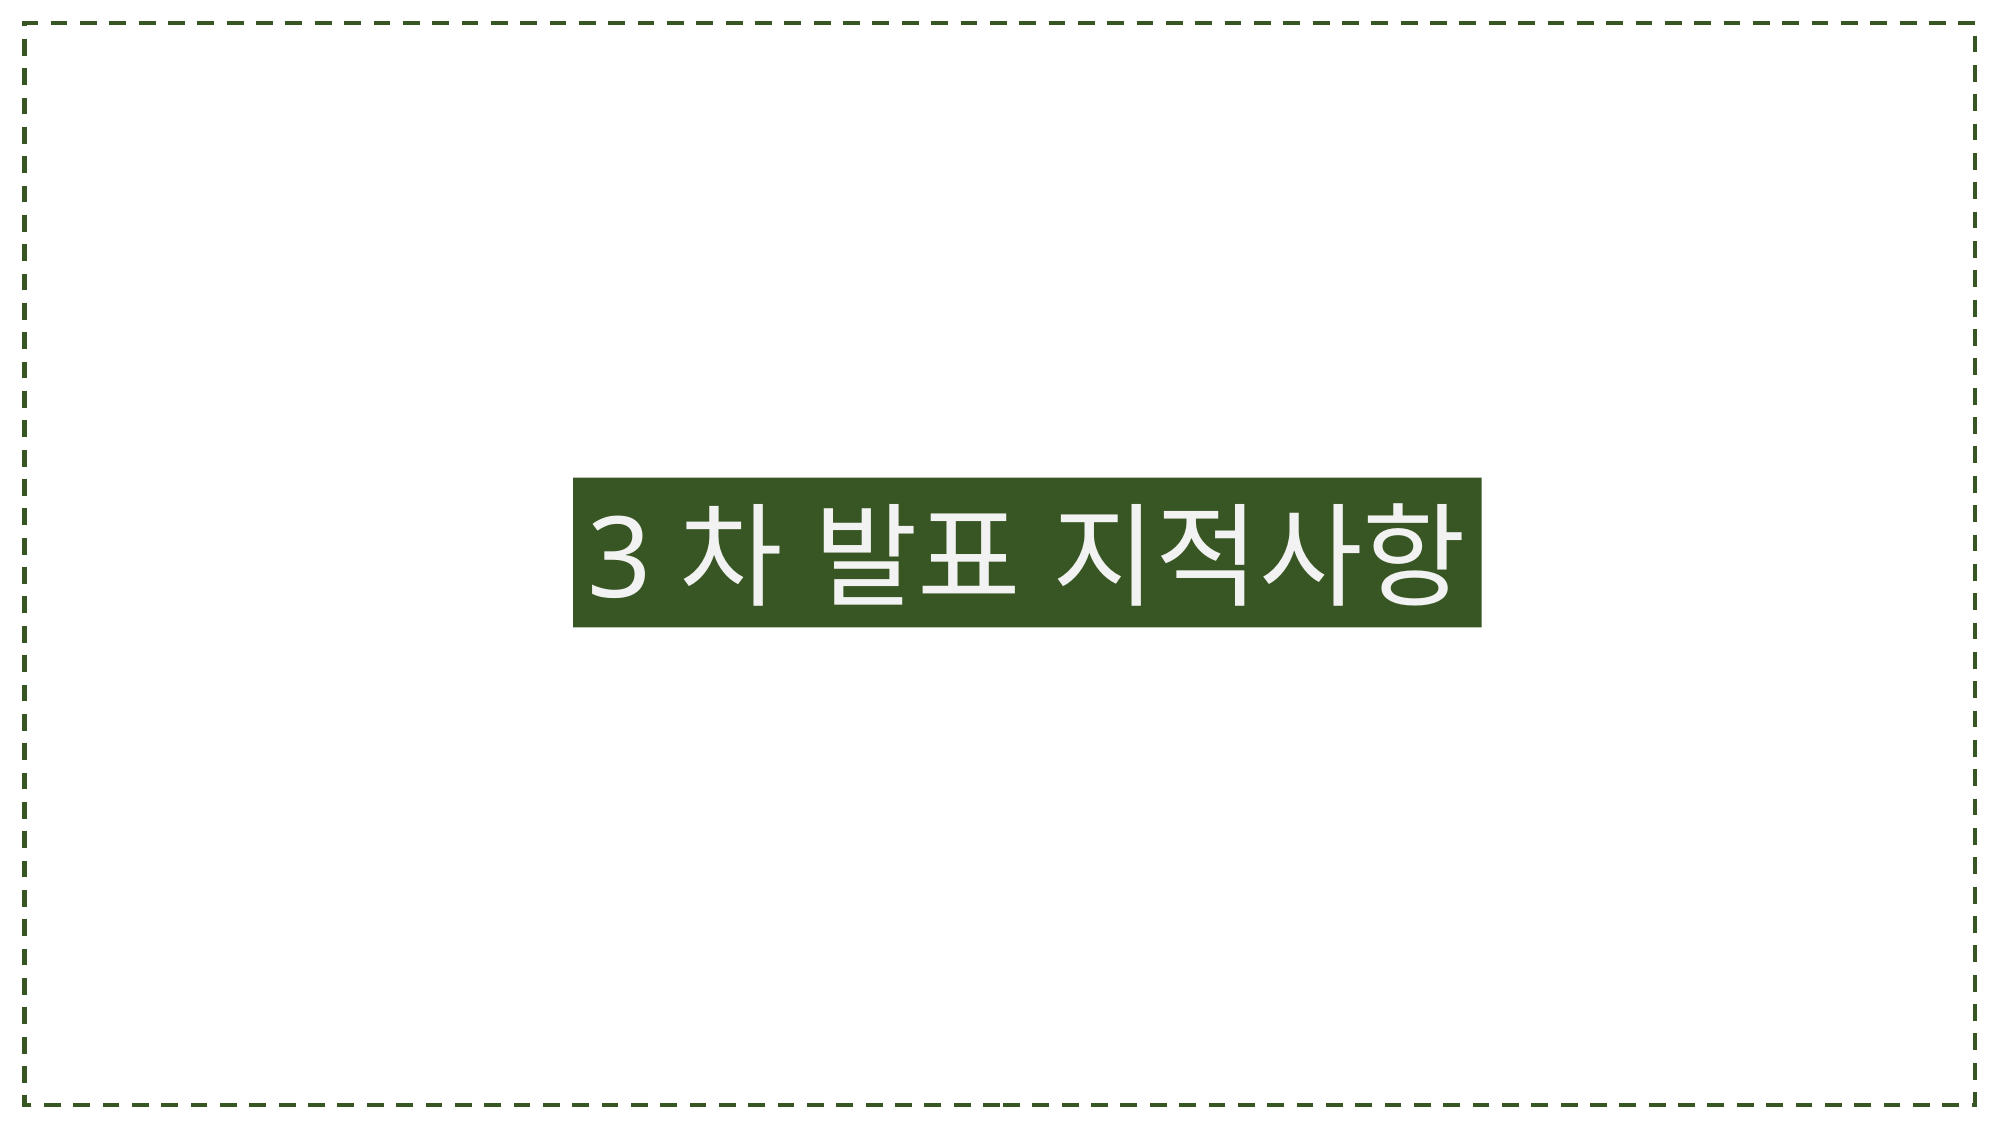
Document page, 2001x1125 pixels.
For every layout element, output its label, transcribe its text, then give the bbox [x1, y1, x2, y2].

text_box 3차 발표 지적사항 [573, 477, 1482, 628]
